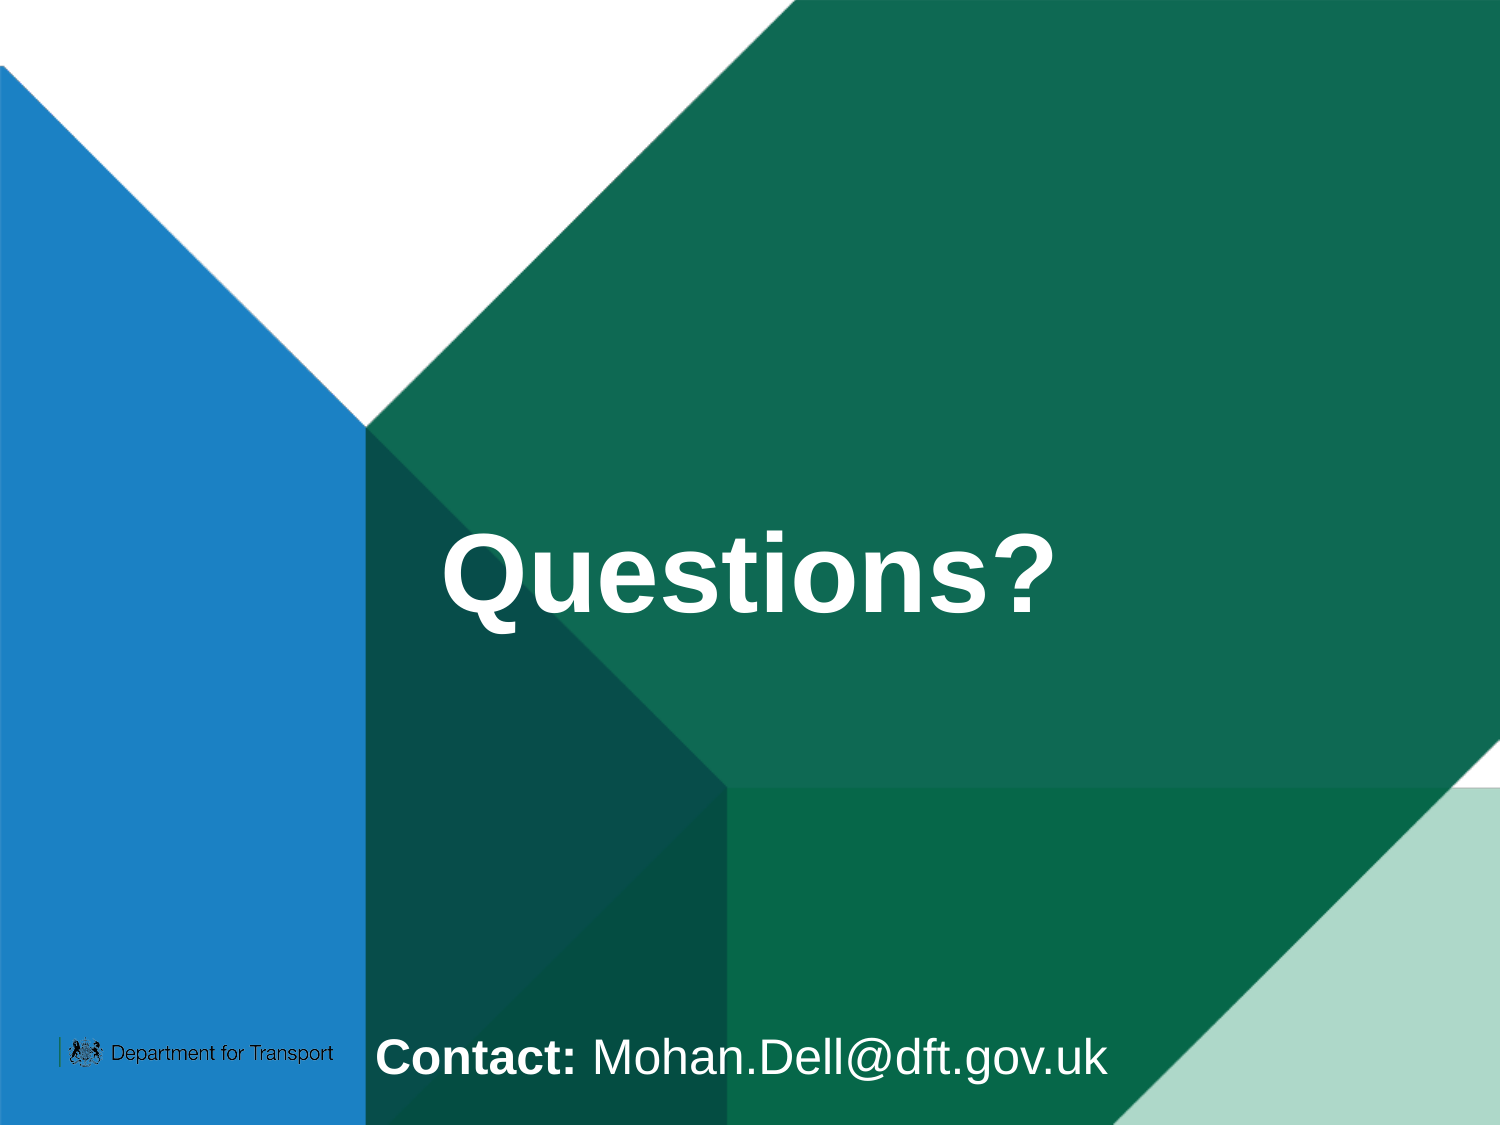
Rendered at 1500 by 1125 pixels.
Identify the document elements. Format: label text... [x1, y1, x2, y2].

title Questions? [426, 499, 1074, 626]
picture [0, 0, 1500, 1125]
text_box Contact: Mohan.Dell@dft.gov.uk [375, 1024, 1187, 1087]
